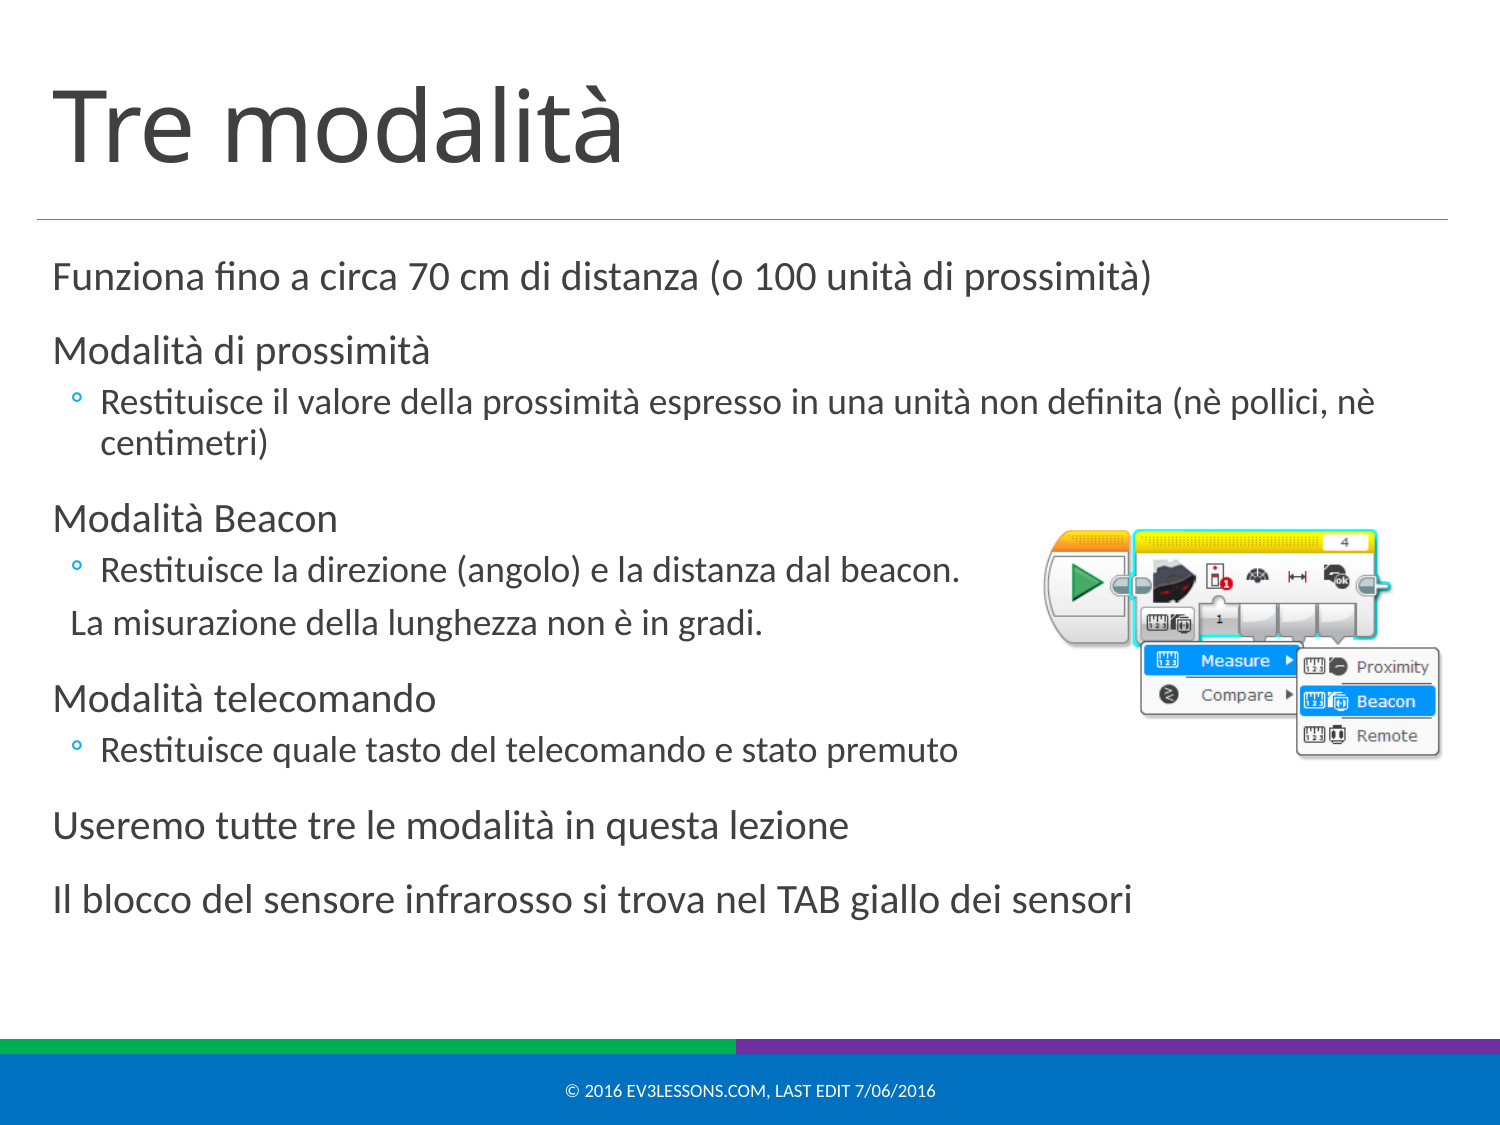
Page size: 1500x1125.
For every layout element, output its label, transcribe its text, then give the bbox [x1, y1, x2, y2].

list Funziona fino a circa 70 cm di distanza (o 100 unità di prossimità) Modalità di prossimità Restituisce il valore della prossimità espresso in una unità non definita (nè pollici, nè centimetri) Modalità Beacon Restituisce la direzione (angolo) e la distanza dal beacon. La misurazione della lunghezza non è in gradi. Modalità telecomando Restituisce quale tasto del telecomando e stato premuto Useremo tutte tre le modalità in questa lezione Il blocco del sensore infrarosso si trova nel TAB giallo dei sensori [37, 246, 1448, 1011]
picture [1023, 491, 1481, 776]
footer © 2016 EV3Lessons.com, Last edit 7/06/2016 [453, 1059, 1047, 1120]
title Tre modalità [37, 47, 1448, 191]
